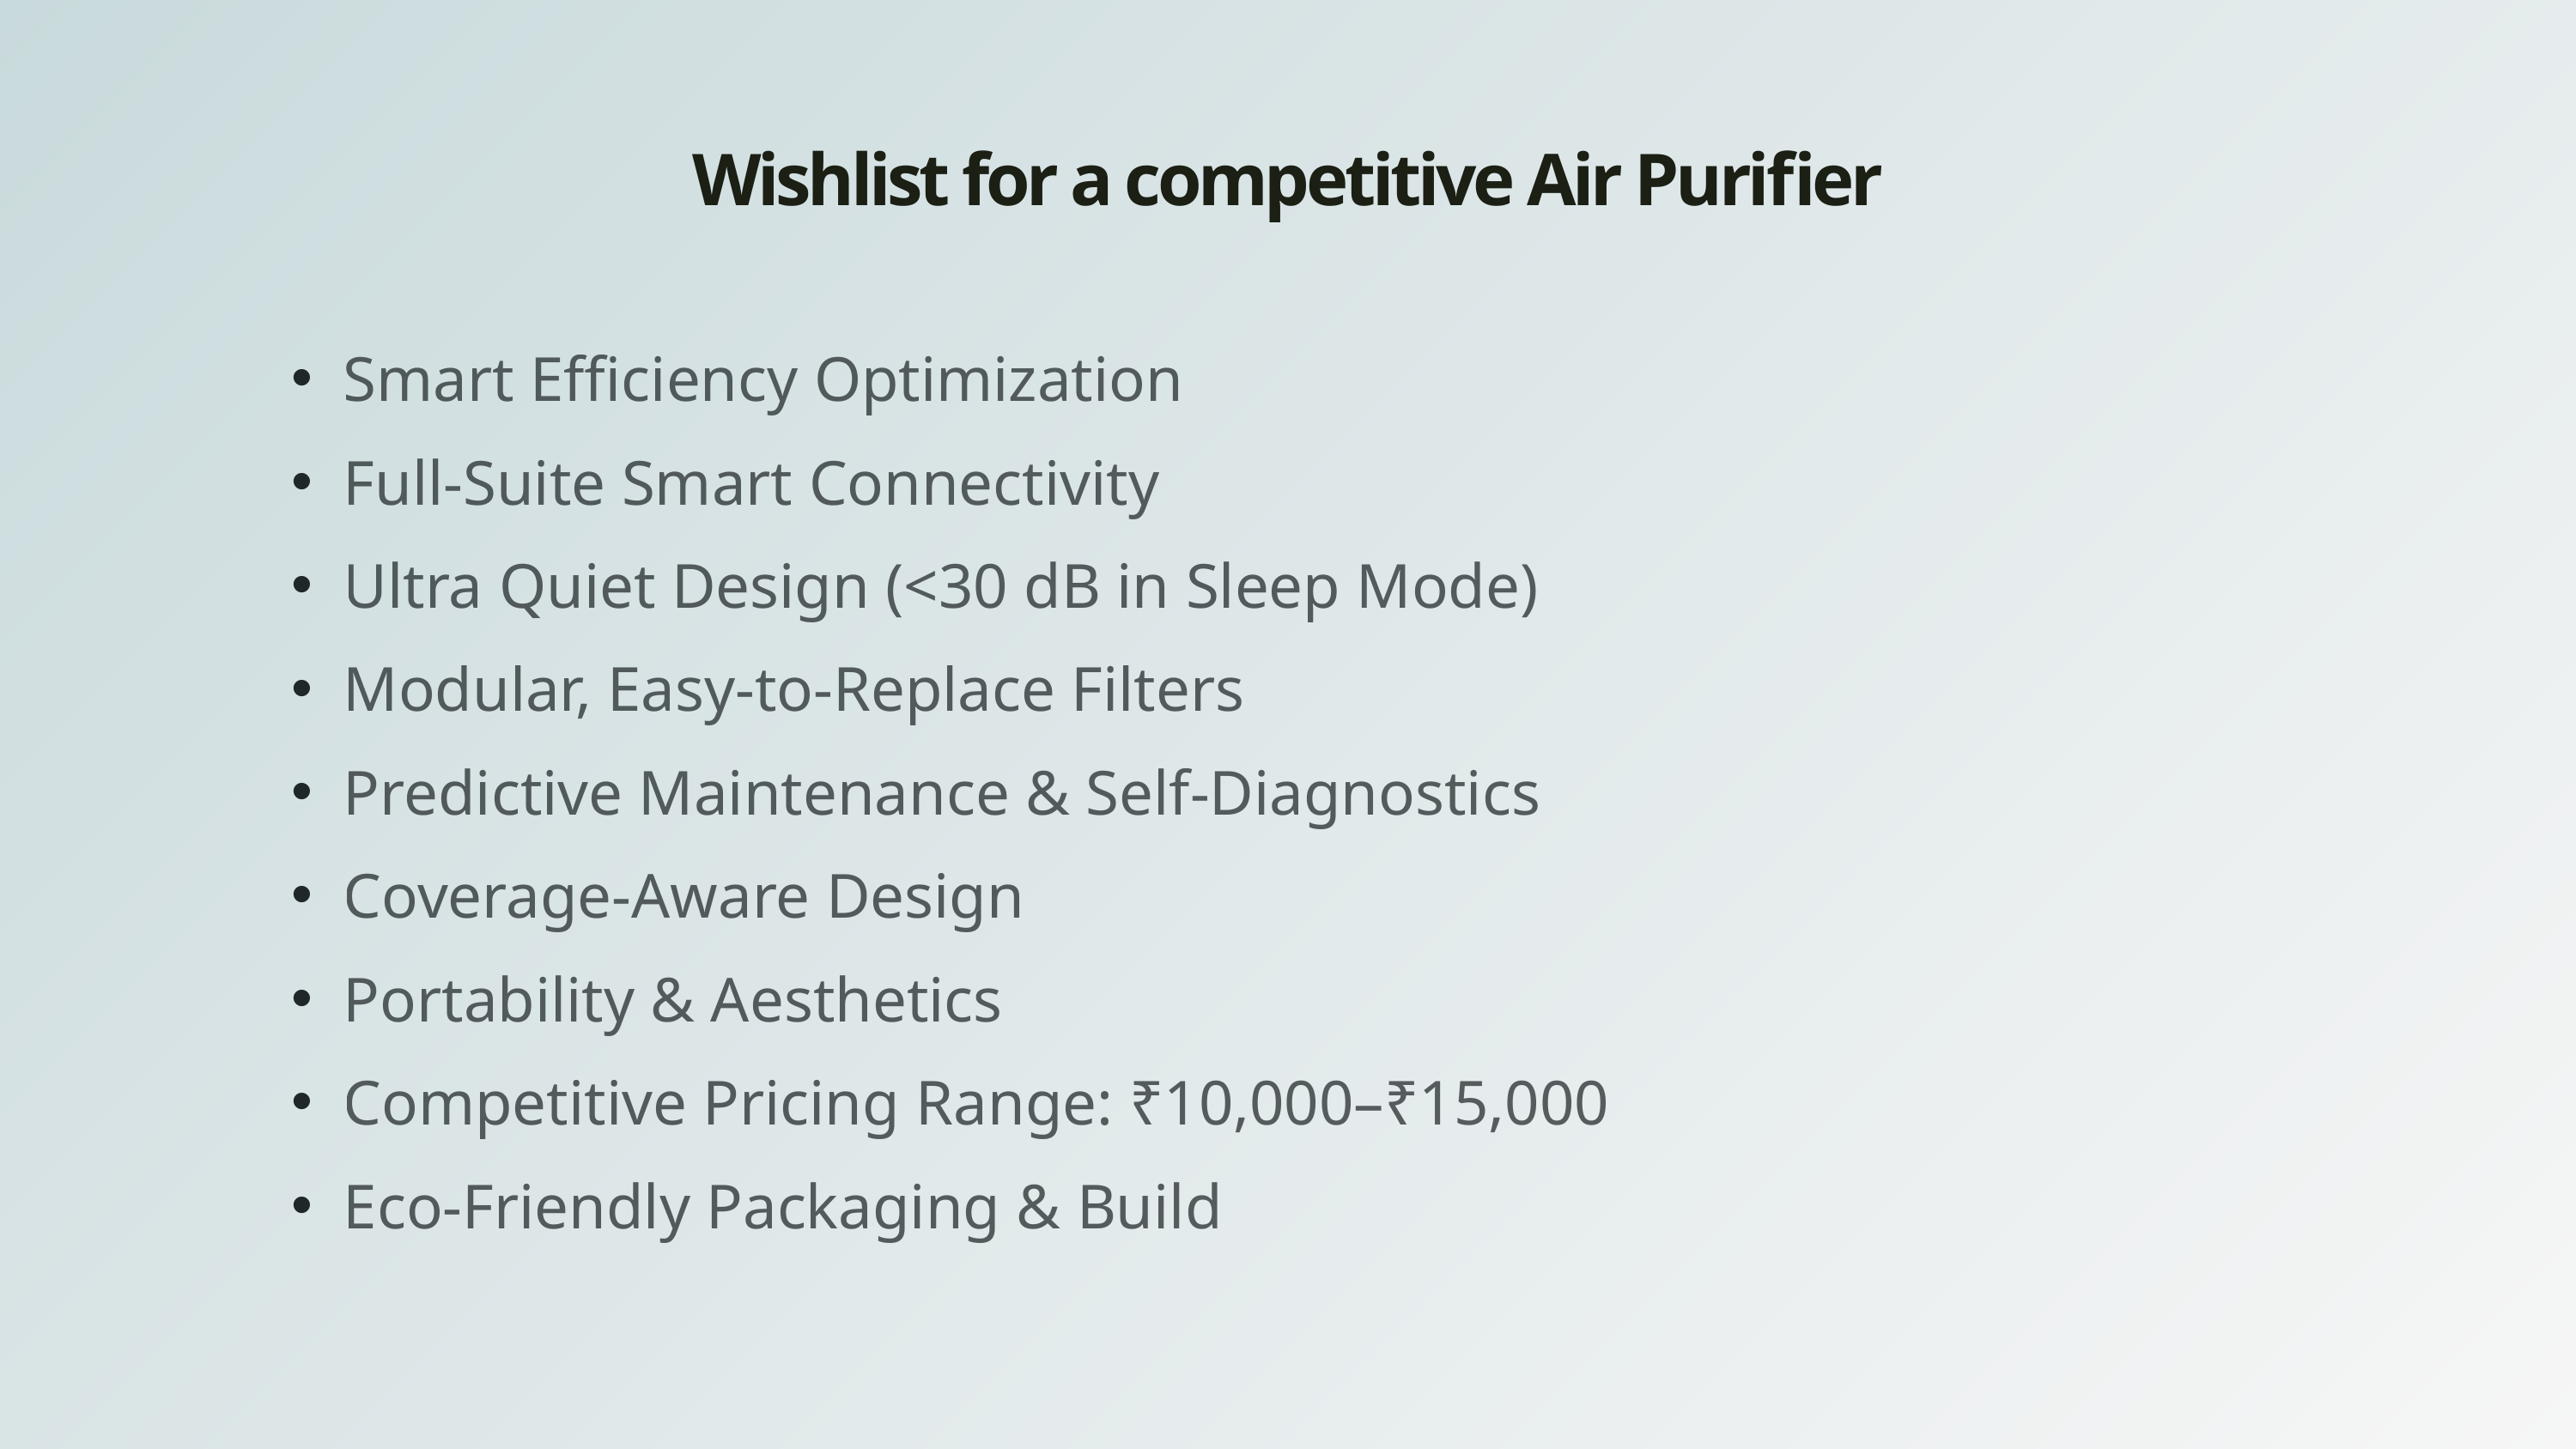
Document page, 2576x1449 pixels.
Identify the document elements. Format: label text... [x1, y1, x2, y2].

text_box Wishlist for a competitive Air Purifier [249, 151, 2327, 221]
text_box Smart Efficiency Optimization Full-Suite Smart Connectivity Ultra Quiet Design (<30 dB in Sleep Mode) Modular, Easy-to-Replace Filters Predictive Maintenance & Self-Diagnostics Coverage-Aware Design Portability & Aesthetics Competitive Pricing Range: ₹10,000–₹15,000 Eco-Friendly Packaging & Build [240, 310, 2327, 1241]
